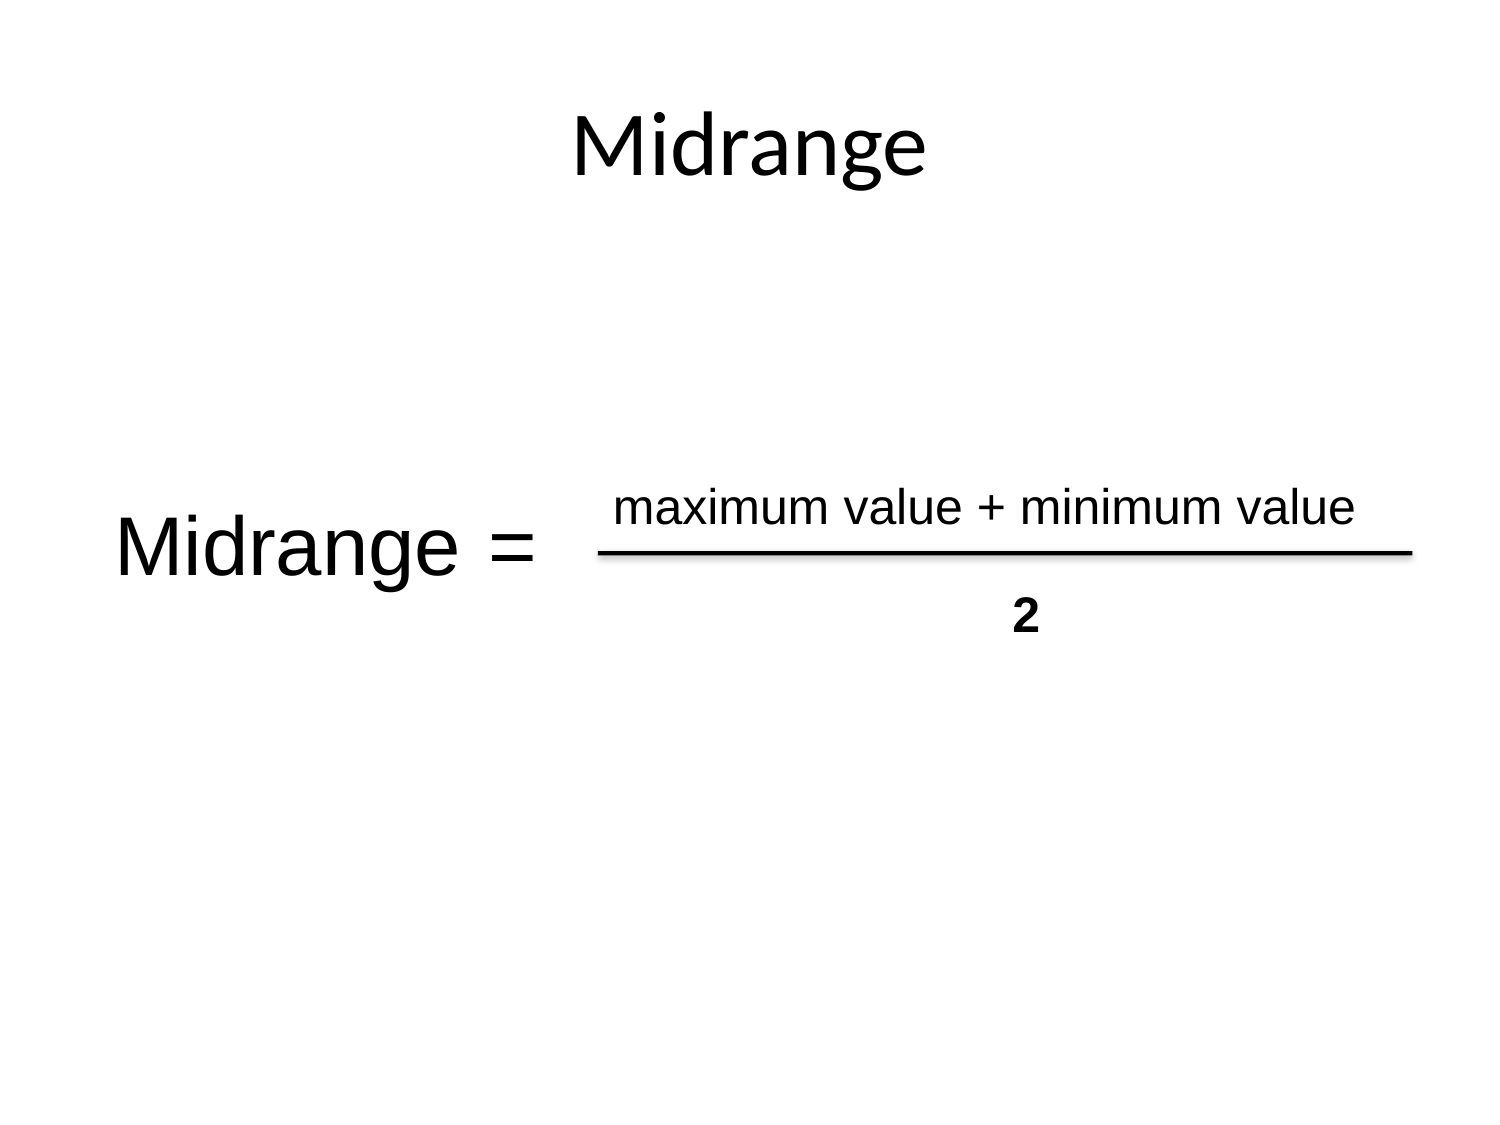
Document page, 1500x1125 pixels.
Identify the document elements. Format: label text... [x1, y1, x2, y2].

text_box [87, 473, 1413, 652]
title Midrange [75, 45, 1425, 233]
